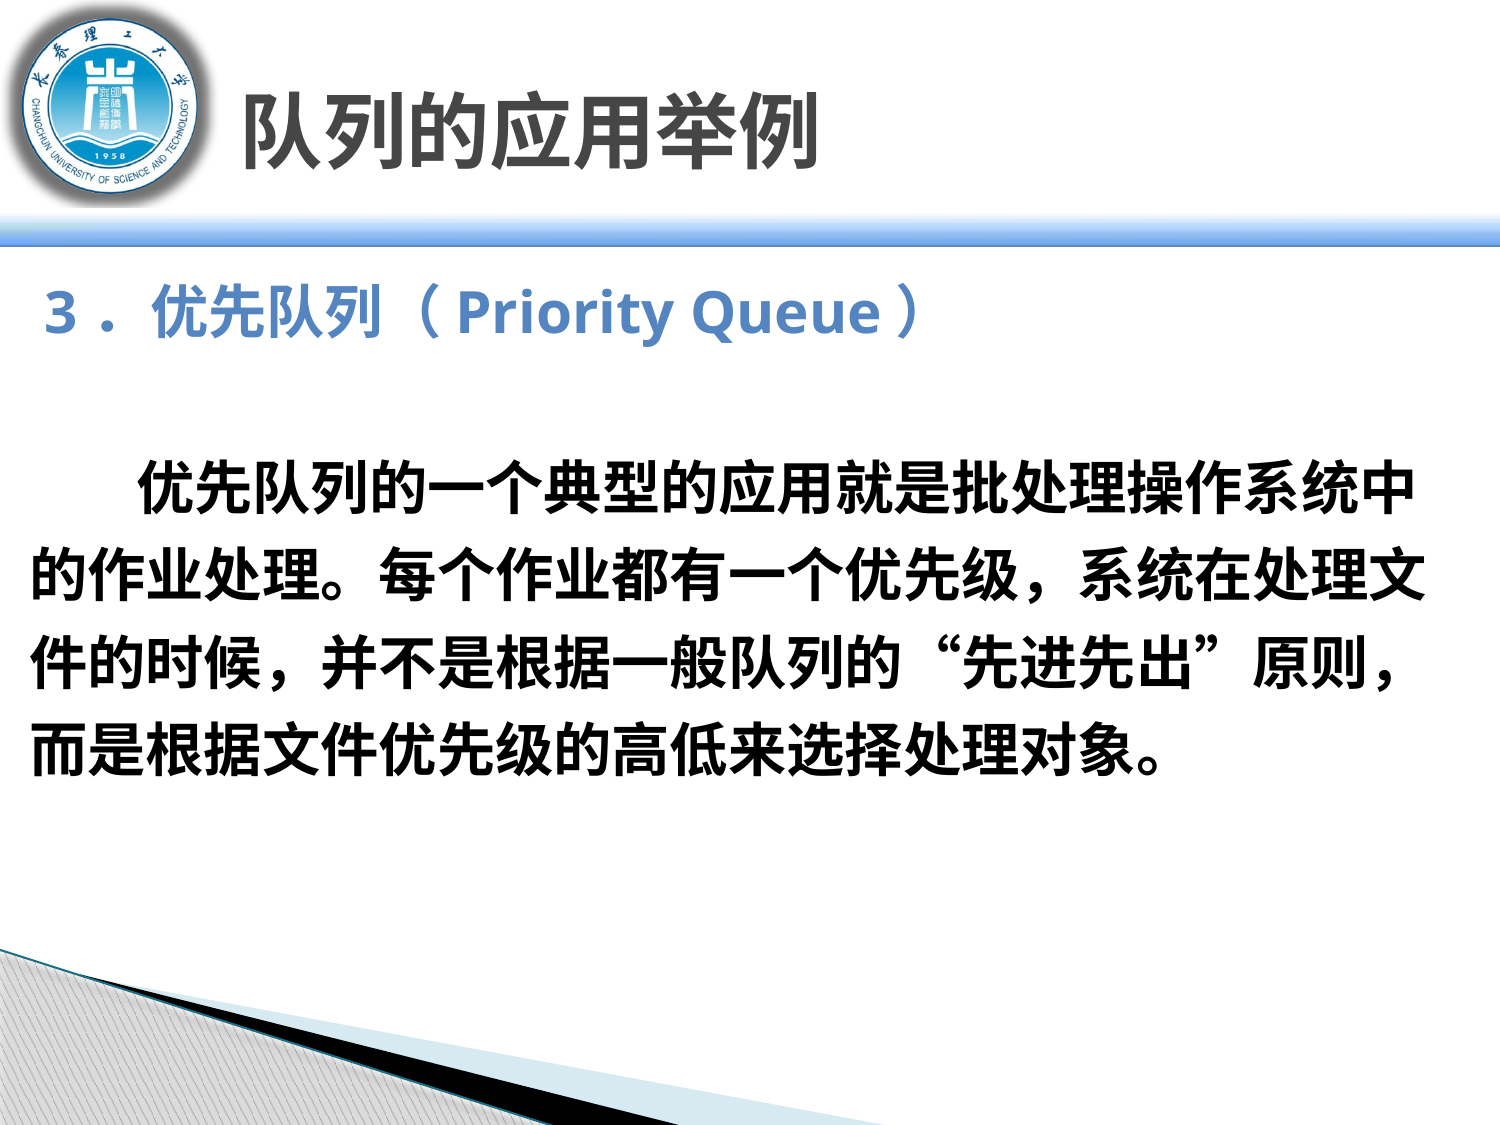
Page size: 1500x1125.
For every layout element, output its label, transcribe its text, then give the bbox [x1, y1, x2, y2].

text_box 3．优先队列（Priority Queue） 优先队列的一个典型的应用就是批处理操作系统中的作业处理。每个作业都有一个优先级，系统在处理文件的时候，并不是根据一般队列的“先进先出”原则，而是根据文件优先级的高低来选择处理对象。 [29, 274, 1459, 784]
text_box [112, 124, 224, 185]
picture [21, 18, 198, 194]
picture [0, 208, 1500, 247]
text_box 队列的应用举例 [224, 54, 1500, 205]
